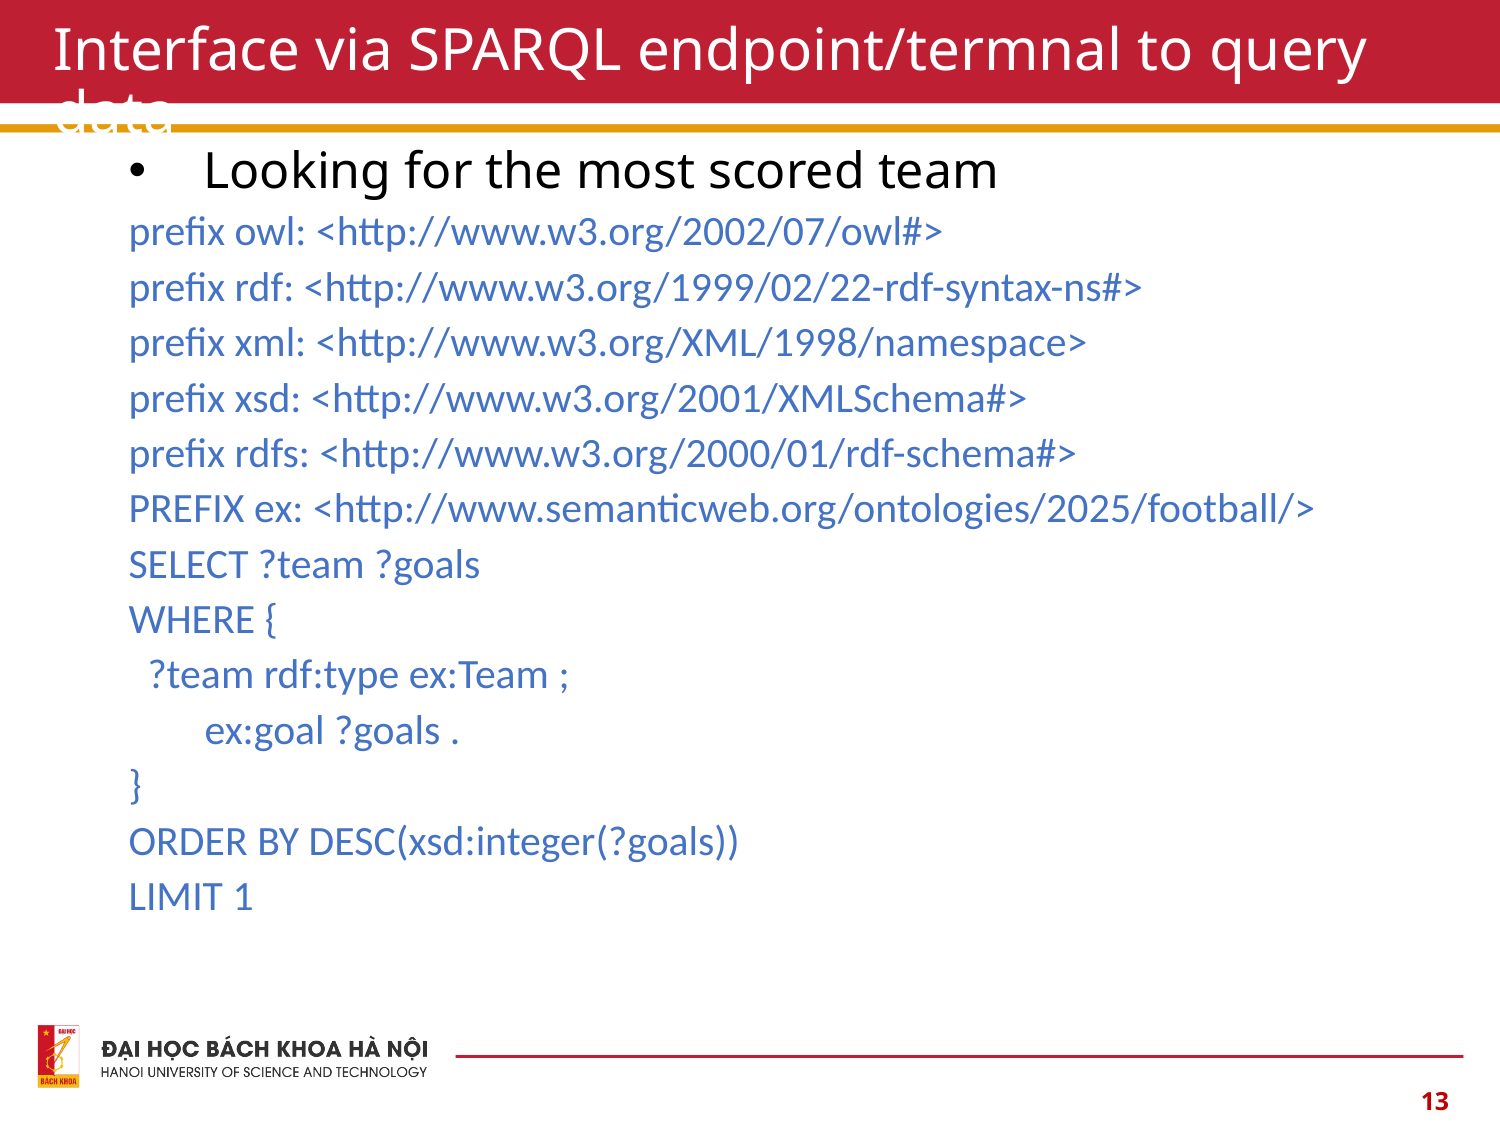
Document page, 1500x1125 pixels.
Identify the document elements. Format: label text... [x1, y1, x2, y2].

title Interface via SPARQL endpoint/termnal to query data [38, 12, 1462, 87]
picture [0, 0, 1500, 1125]
list Looking for the most scored team prefix owl: <http://www.w3.org/2002/07/owl#> prefix rdf: <http://www.w3.org/1999/02/22-rdf-syntax-ns#> prefix xml: <http://www.w3.org/XML/1998/namespace> prefix xsd: <http://www.w3.org/2001/XMLSchema#> prefix rdfs: <http://www.w3.org/2000/01/rdf-schema#> PREFIX ex: <http://www.semanticweb.org/ontologies/2025/football/> SELECT ?team ?goals WHERE { ?team rdf:type ex:Team ; ex:goal ?goals . } ORDER BY DESC(xsd:integer(?goals)) LIMIT 1 [38, 138, 1462, 1008]
slide_number 13 [1126, 1078, 1464, 1125]
